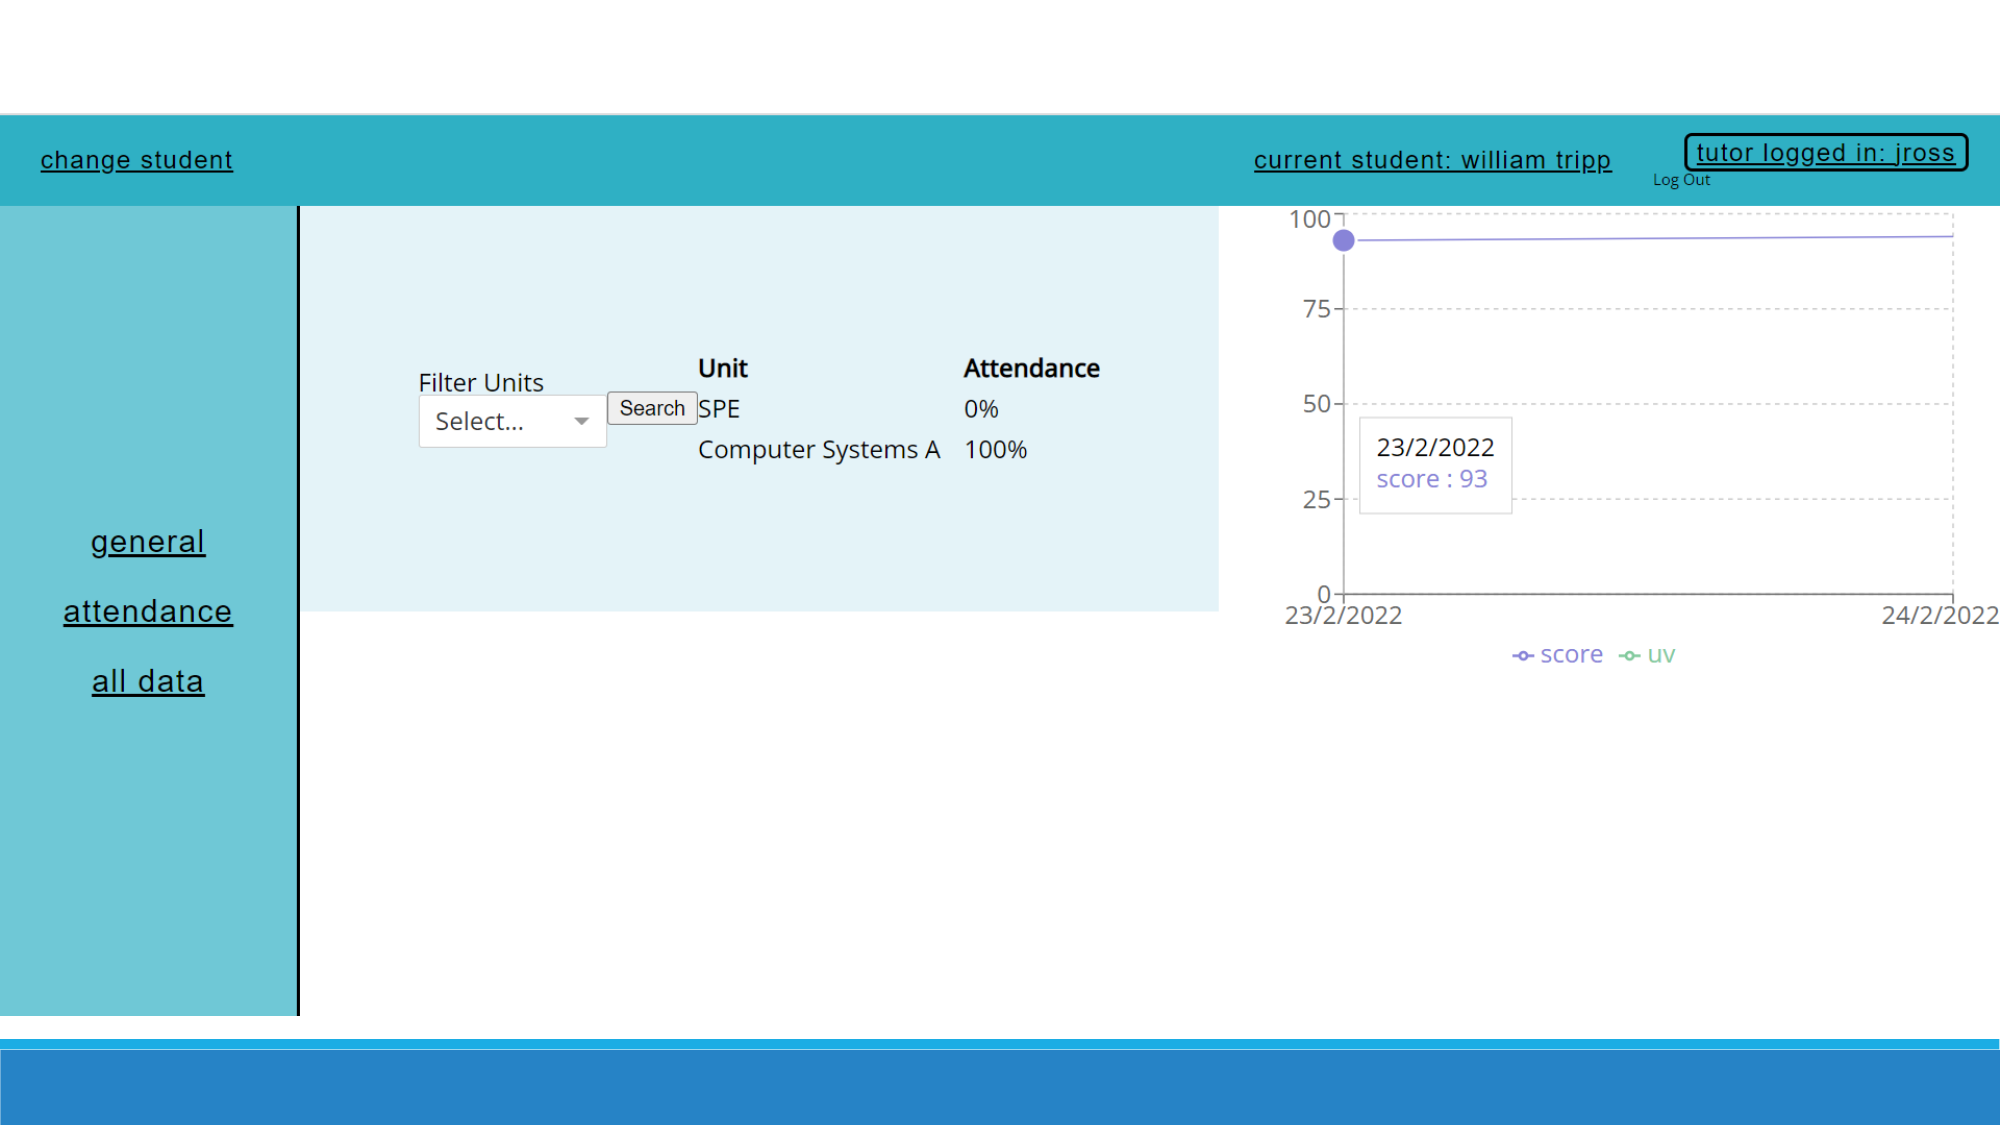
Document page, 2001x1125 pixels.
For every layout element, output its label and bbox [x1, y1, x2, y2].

picture [0, 108, 2000, 1017]
